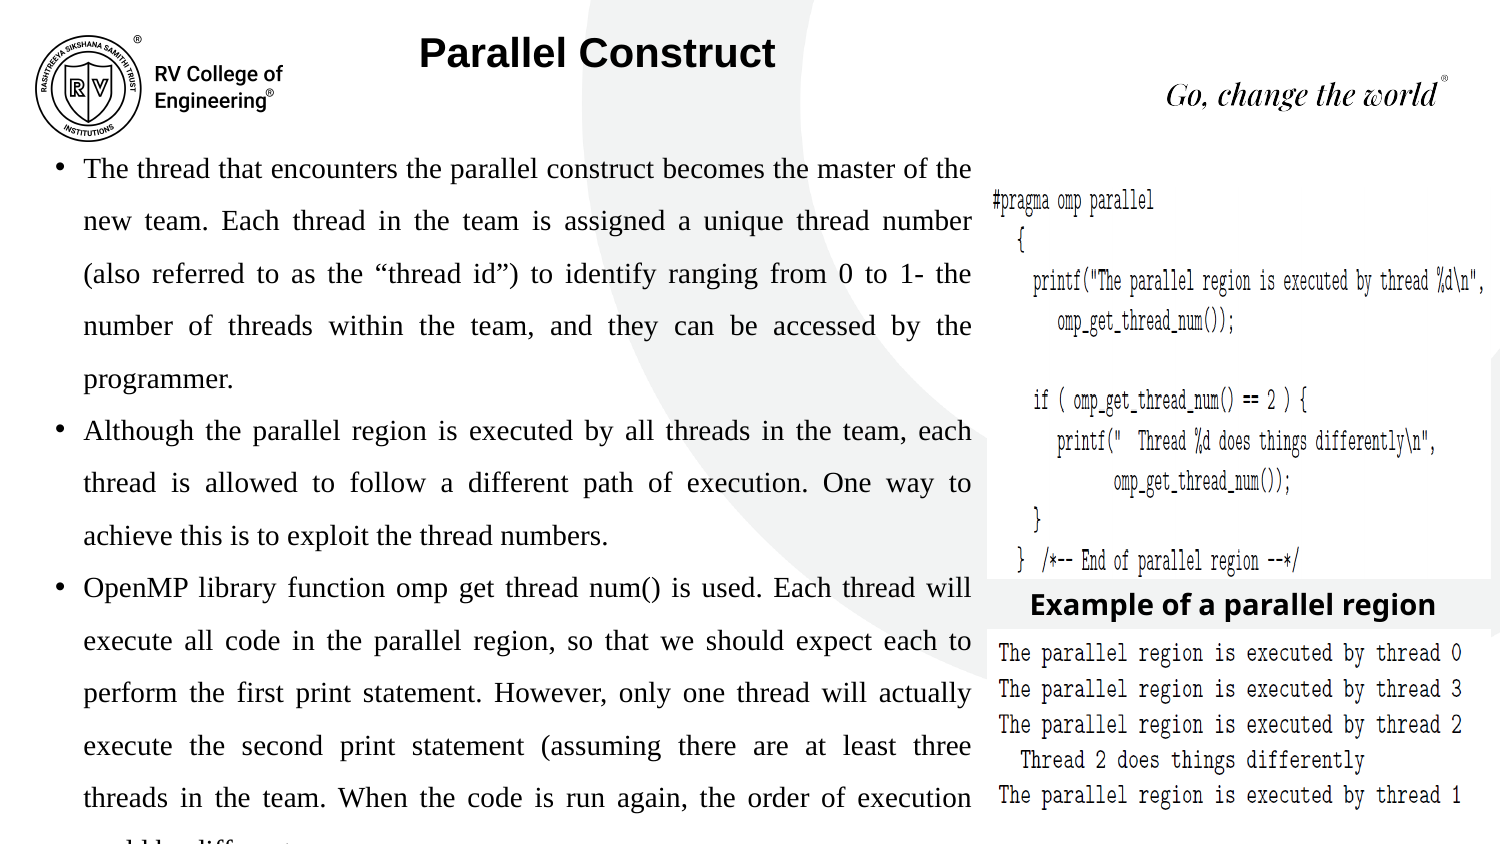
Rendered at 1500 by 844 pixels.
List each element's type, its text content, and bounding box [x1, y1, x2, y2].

text_box Parallel Construct [404, 18, 795, 84]
picture [0, 0, 1500, 844]
text_box Example of a parallel region [1014, 587, 1452, 627]
text_box The thread that encounters the parallel construct becomes the master of the new team. Each thread in the team is assigned a unique thread number (also referred to as the “thread id”) to identify ranging from 0 to 1- the number of threads within the team, and they can be accessed by the programmer. Although the parallel region is executed by all threads in the team, each thread is allowed to follow a different path of execution. One way to achieve this is to exploit the thread numbers. OpenMP library function omp get thread num() is used. Each thread will execute all code in the parallel region, so that we should expect each to perform the first print statement. However, only one thread will actually execute the second print statement (assuming there are at least three threads in the team. When the code is run again, the order of execution could be different. [40, 124, 988, 844]
